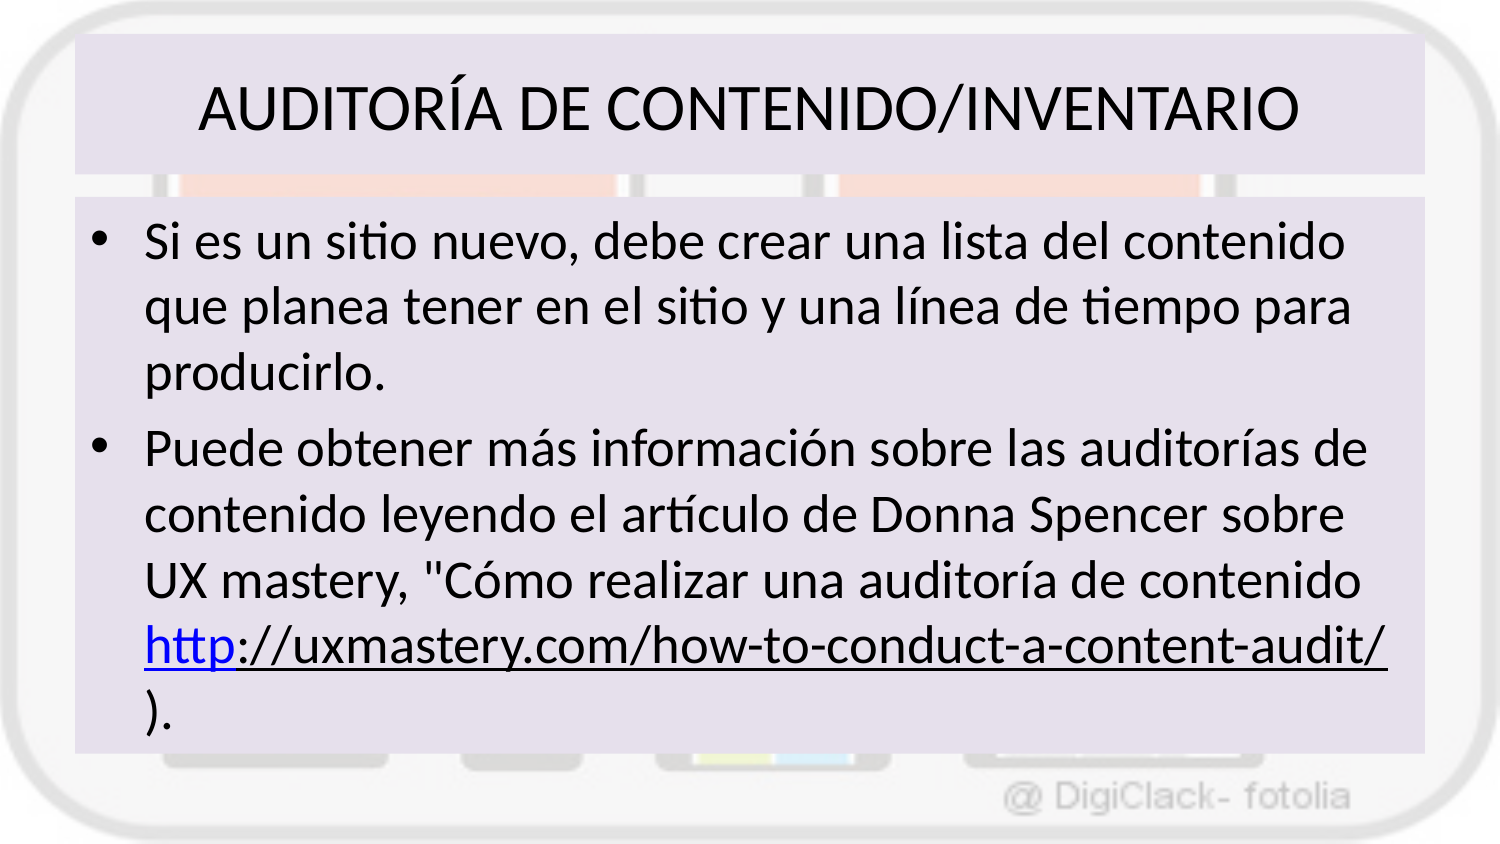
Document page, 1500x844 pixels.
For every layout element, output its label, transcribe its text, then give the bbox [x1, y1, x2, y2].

list Si es un sitio nuevo, debe crear una lista del contenido que planea tener en el sitio y una línea de tiempo para producirlo. Puede obtener más información sobre las auditorías de contenido leyendo el artículo de Donna Spencer sobre UX mastery, "Cómo realizar una auditoría de contenido http://uxmastery.com/how-to-conduct-a-content-audit/). [75, 196, 1425, 754]
title AUDITORÍA DE CONTENIDO/INVENTARIO [75, 33, 1425, 175]
